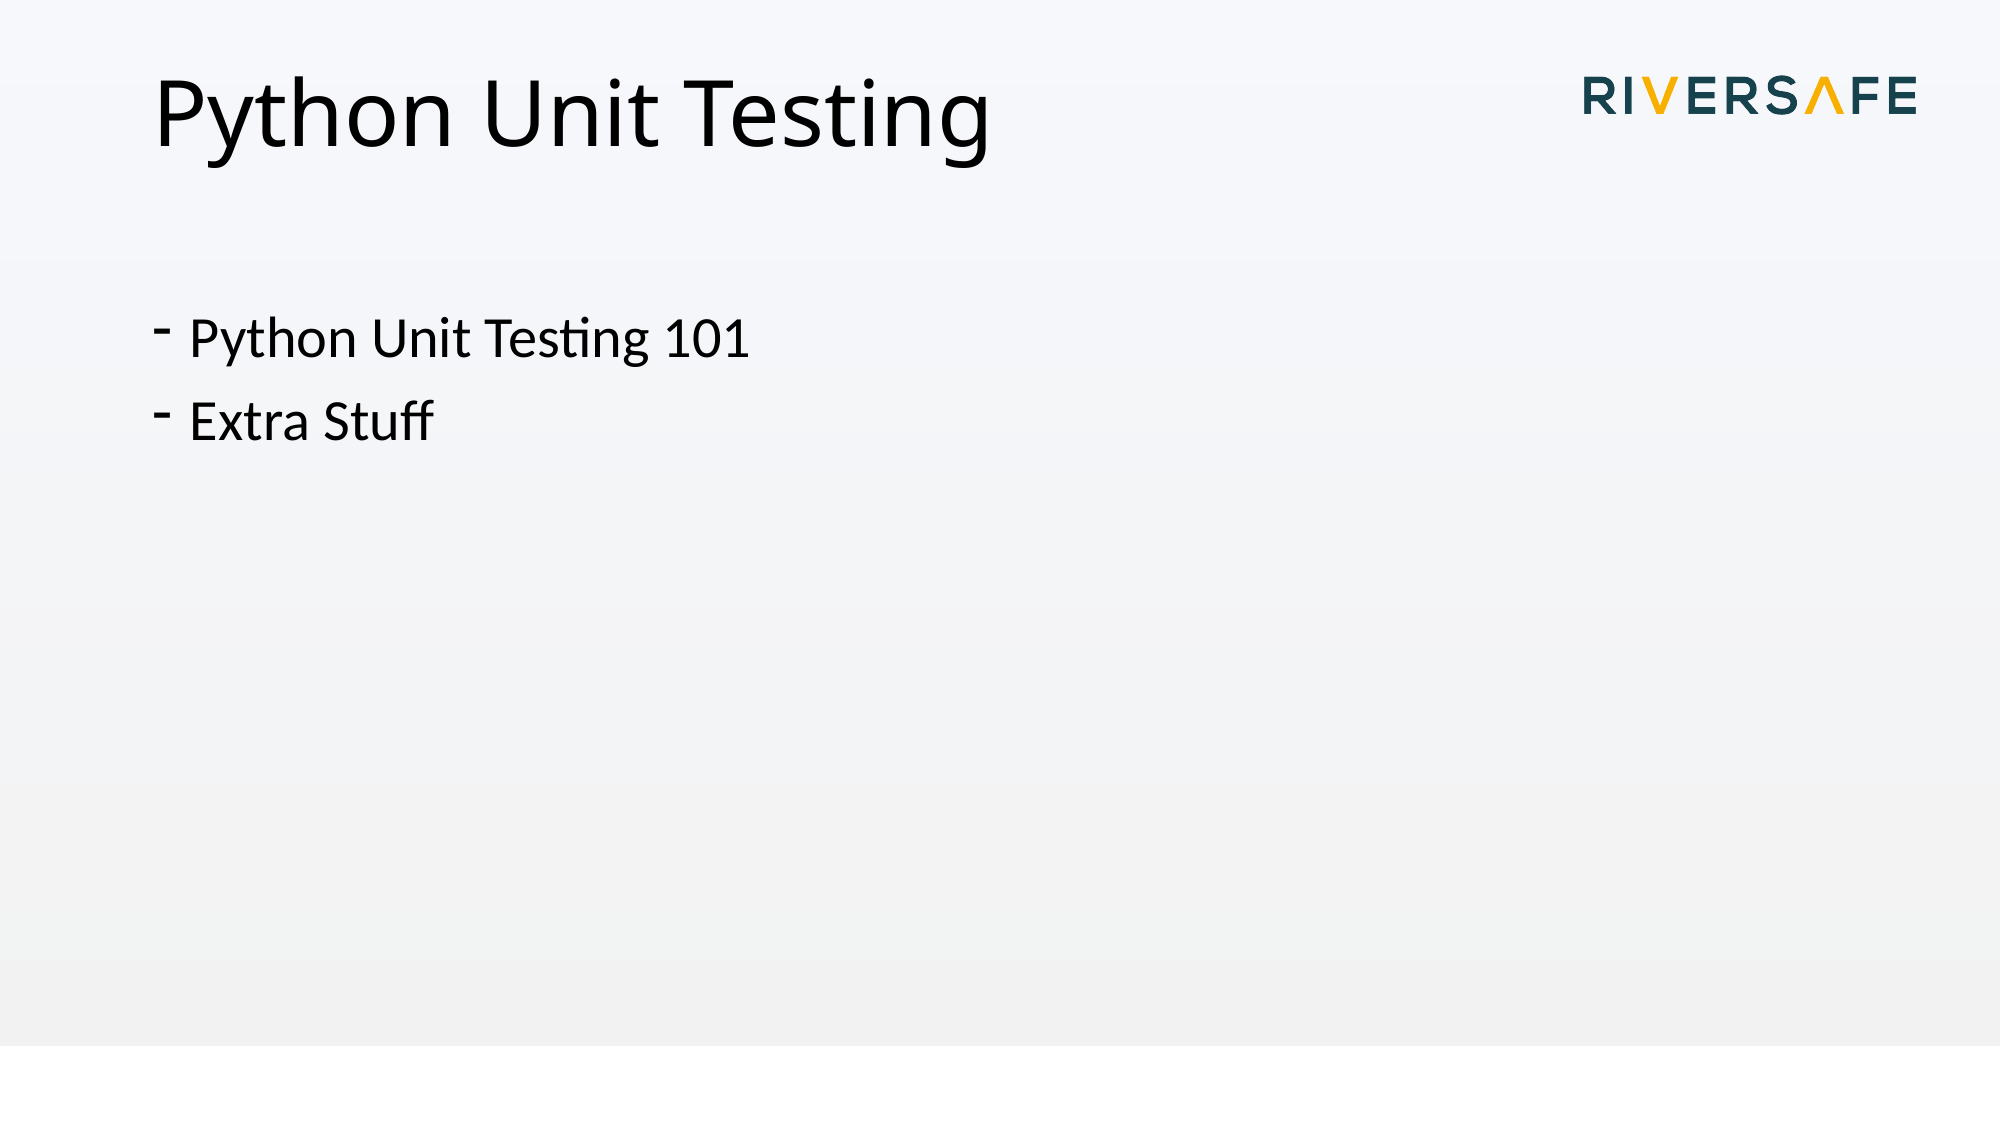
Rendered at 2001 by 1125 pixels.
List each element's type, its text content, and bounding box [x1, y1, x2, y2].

title Python Unit Testing [137, 59, 1863, 278]
list Python Unit Testing 101 Extra Stuff [137, 299, 1863, 1066]
picture [1863, 75, 1916, 115]
